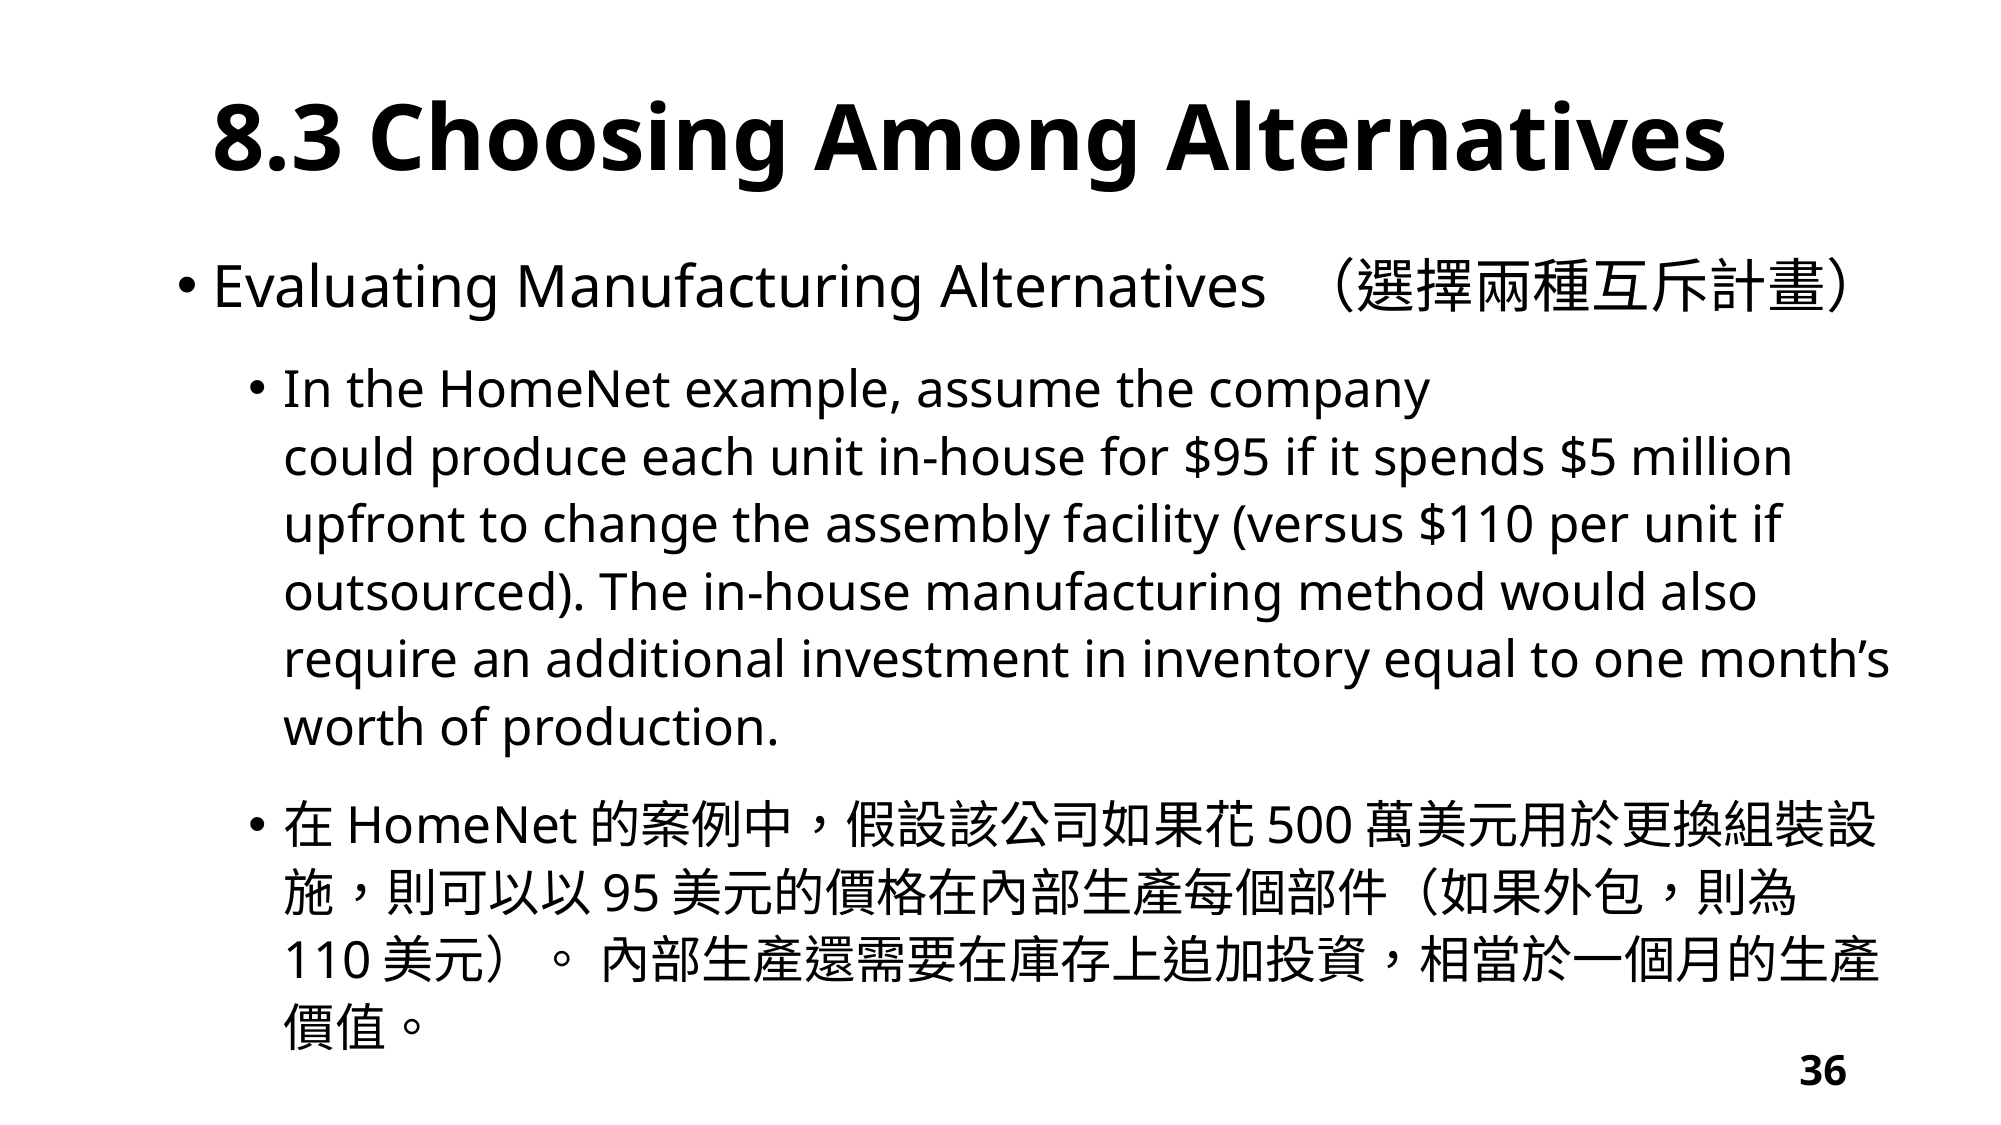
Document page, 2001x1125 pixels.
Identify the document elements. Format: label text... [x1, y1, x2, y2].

list Evaluating Manufacturing Alternatives （選擇兩種互斥計畫） In the HomeNet example, assume the company could produce each unit in-house for $95 if it spends $5 million upfront to change the assembly facility (versus $110 per unit if outsourced). The in-house manufacturing method would also require an additional investment in inventory equal to one month’s worth of production. 在HomeNet的案例中，假設該公司如果花500萬美元用於更換組裝設施，則可以以95美元的價格在內部生產每個部件（如果外包，則為110美元）。 內部生產還需要在庫存上追加投資，相當於一個月的生產價值。 [161, 234, 1910, 1100]
title 8.3 Choosing Among Alternatives [197, 47, 1893, 234]
slide_number 36 [1412, 1042, 1863, 1103]
